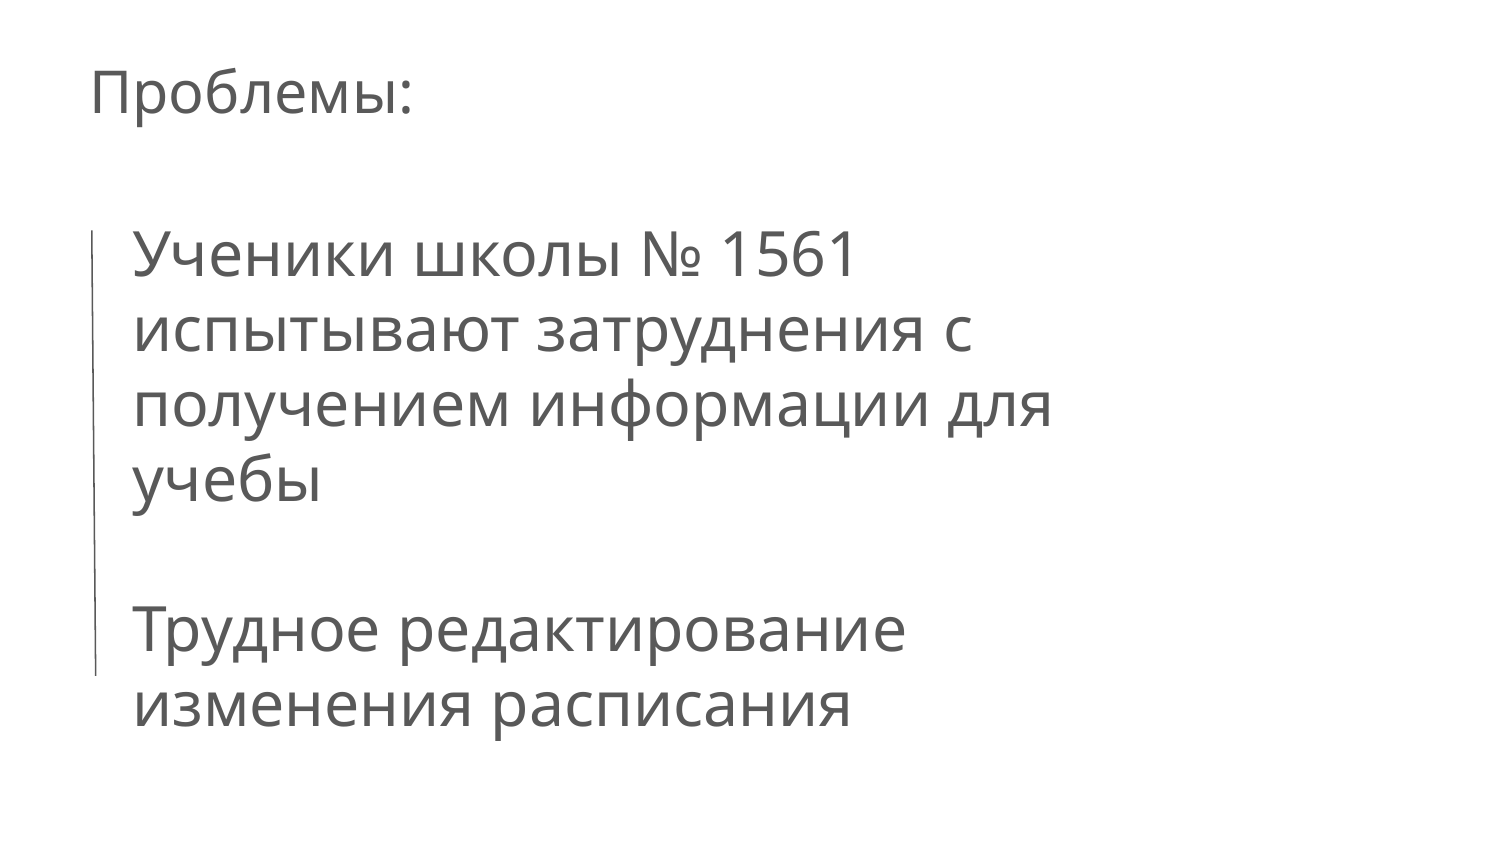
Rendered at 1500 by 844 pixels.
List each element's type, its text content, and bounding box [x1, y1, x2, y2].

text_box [91, 230, 96, 677]
list Проблемы: [51, 28, 465, 167]
text_box Ученики школы № 1561 испытывают затруднения с получением информации для учебы Трудное редактирование изменения расписания [117, 199, 1246, 629]
